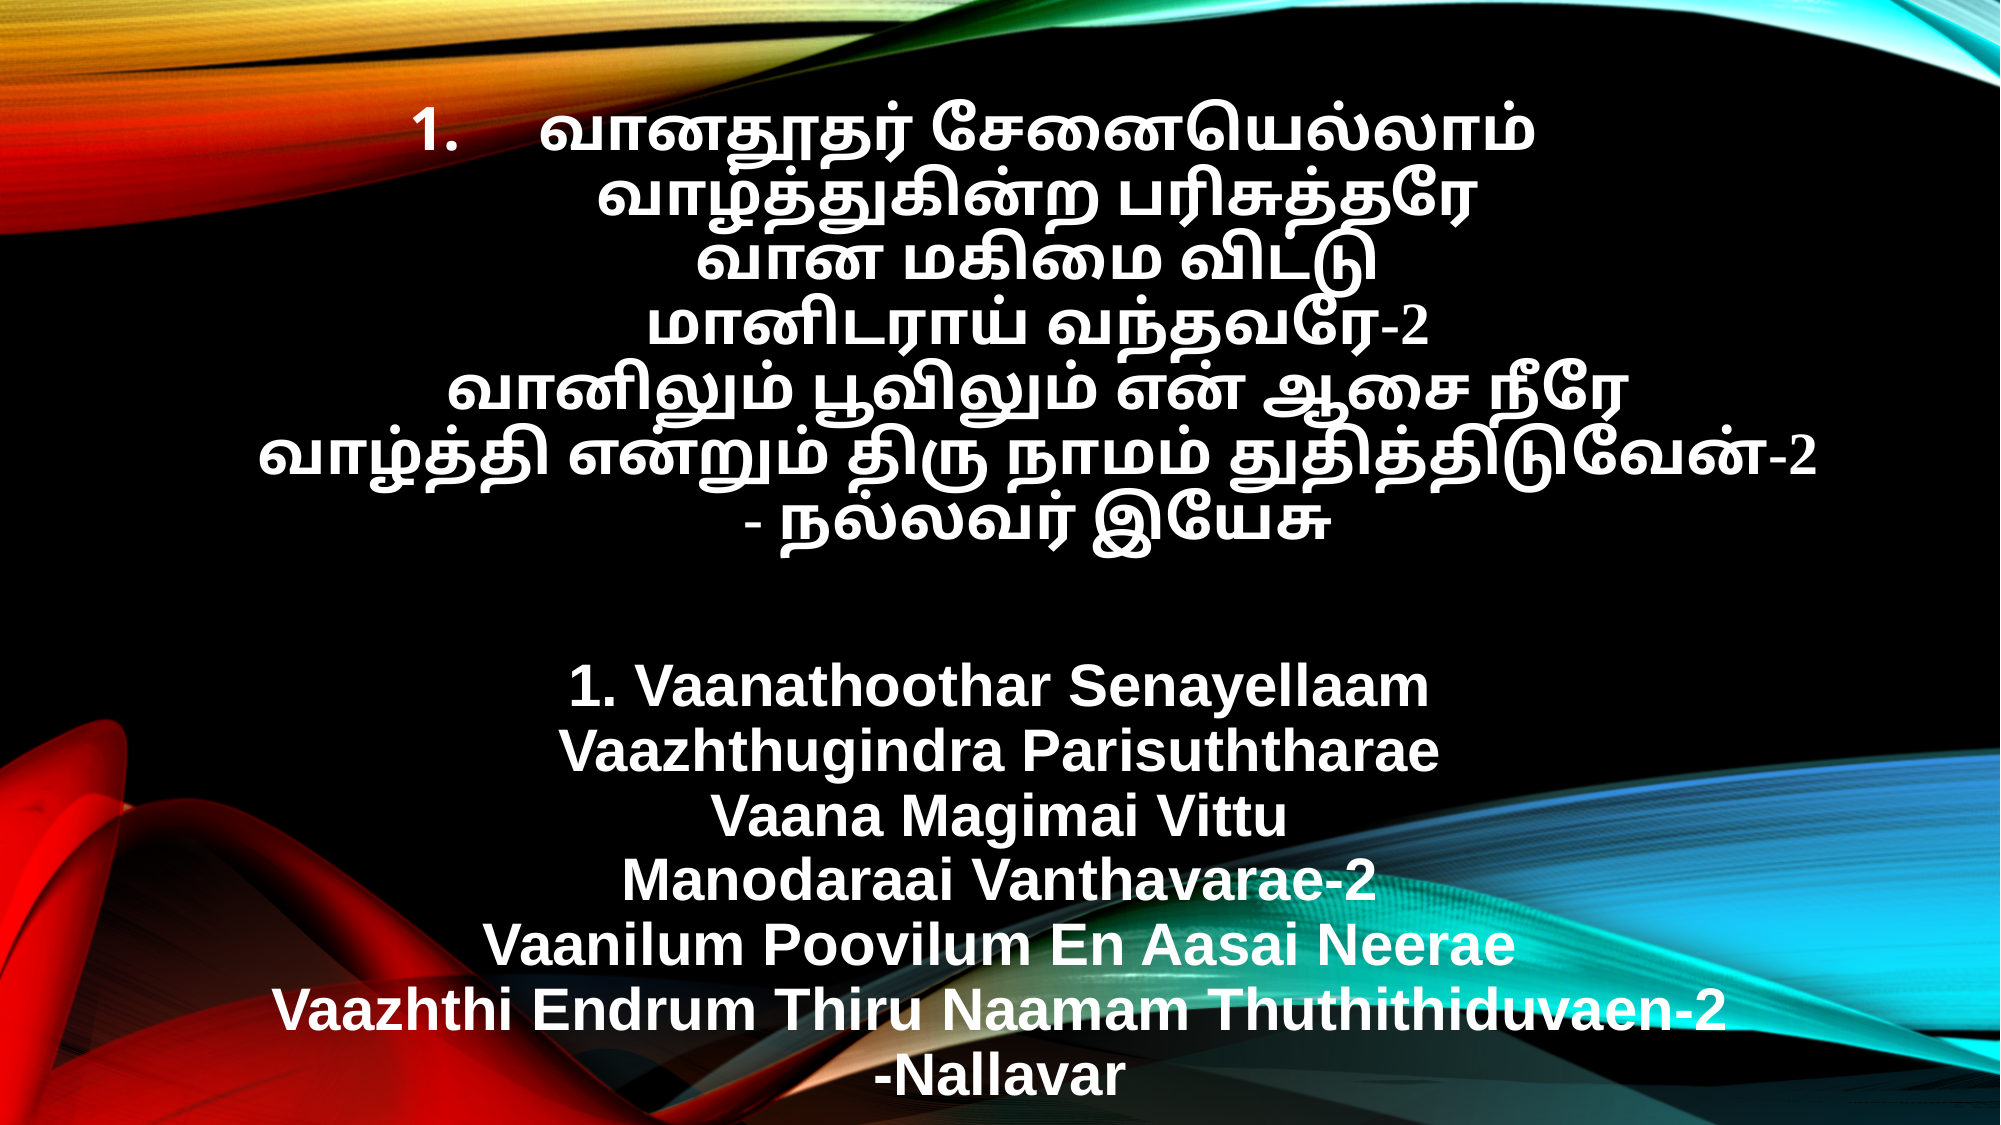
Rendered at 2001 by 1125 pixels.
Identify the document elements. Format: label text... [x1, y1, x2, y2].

subtitle வானதூதர் சேனையெல்லாம் வாழ்த்துகின்ற பரிசுத்தரே வான மகிமை விட்டு மானிடராய் வந்தவரே-2 வானிலும் பூவிலும் என் ஆசை நீரே வாழ்த்தி என்றும் திரு நாமம் துதித்திடுவேன்-2 - நல்லவர் இயேசு 1. Vaanathoothar Senayellaam Vaazhthugindra Parisuththarae Vaana Magimai Vittu Manodaraai Vanthavarae-2 Vaanilum Poovilum En Aasai Neerae Vaazhthi Endrum Thiru Naamam Thuthithiduvaen-2 -Nallavar [0, 0, 2000, 1125]
